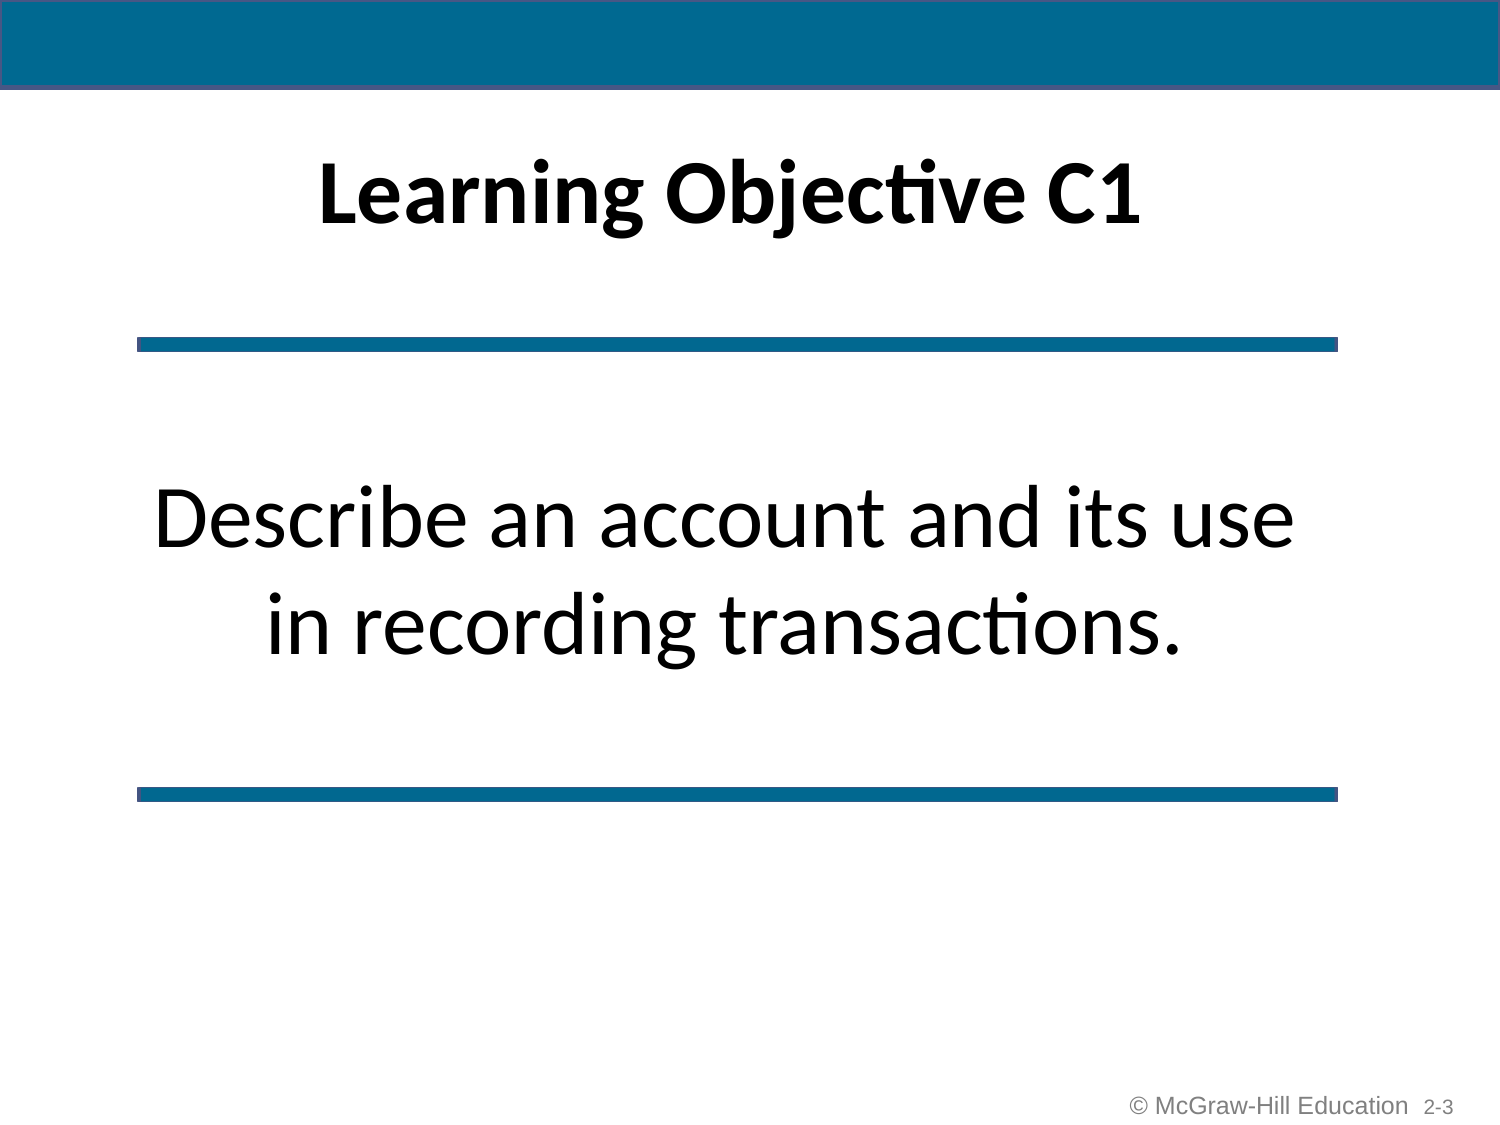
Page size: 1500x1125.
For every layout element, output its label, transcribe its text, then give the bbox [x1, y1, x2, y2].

title Describe an account and its use in recording transactions. [125, 308, 1325, 822]
text_box Learning Objective C1 [124, 124, 1338, 250]
text_box [0, 0, 1500, 88]
